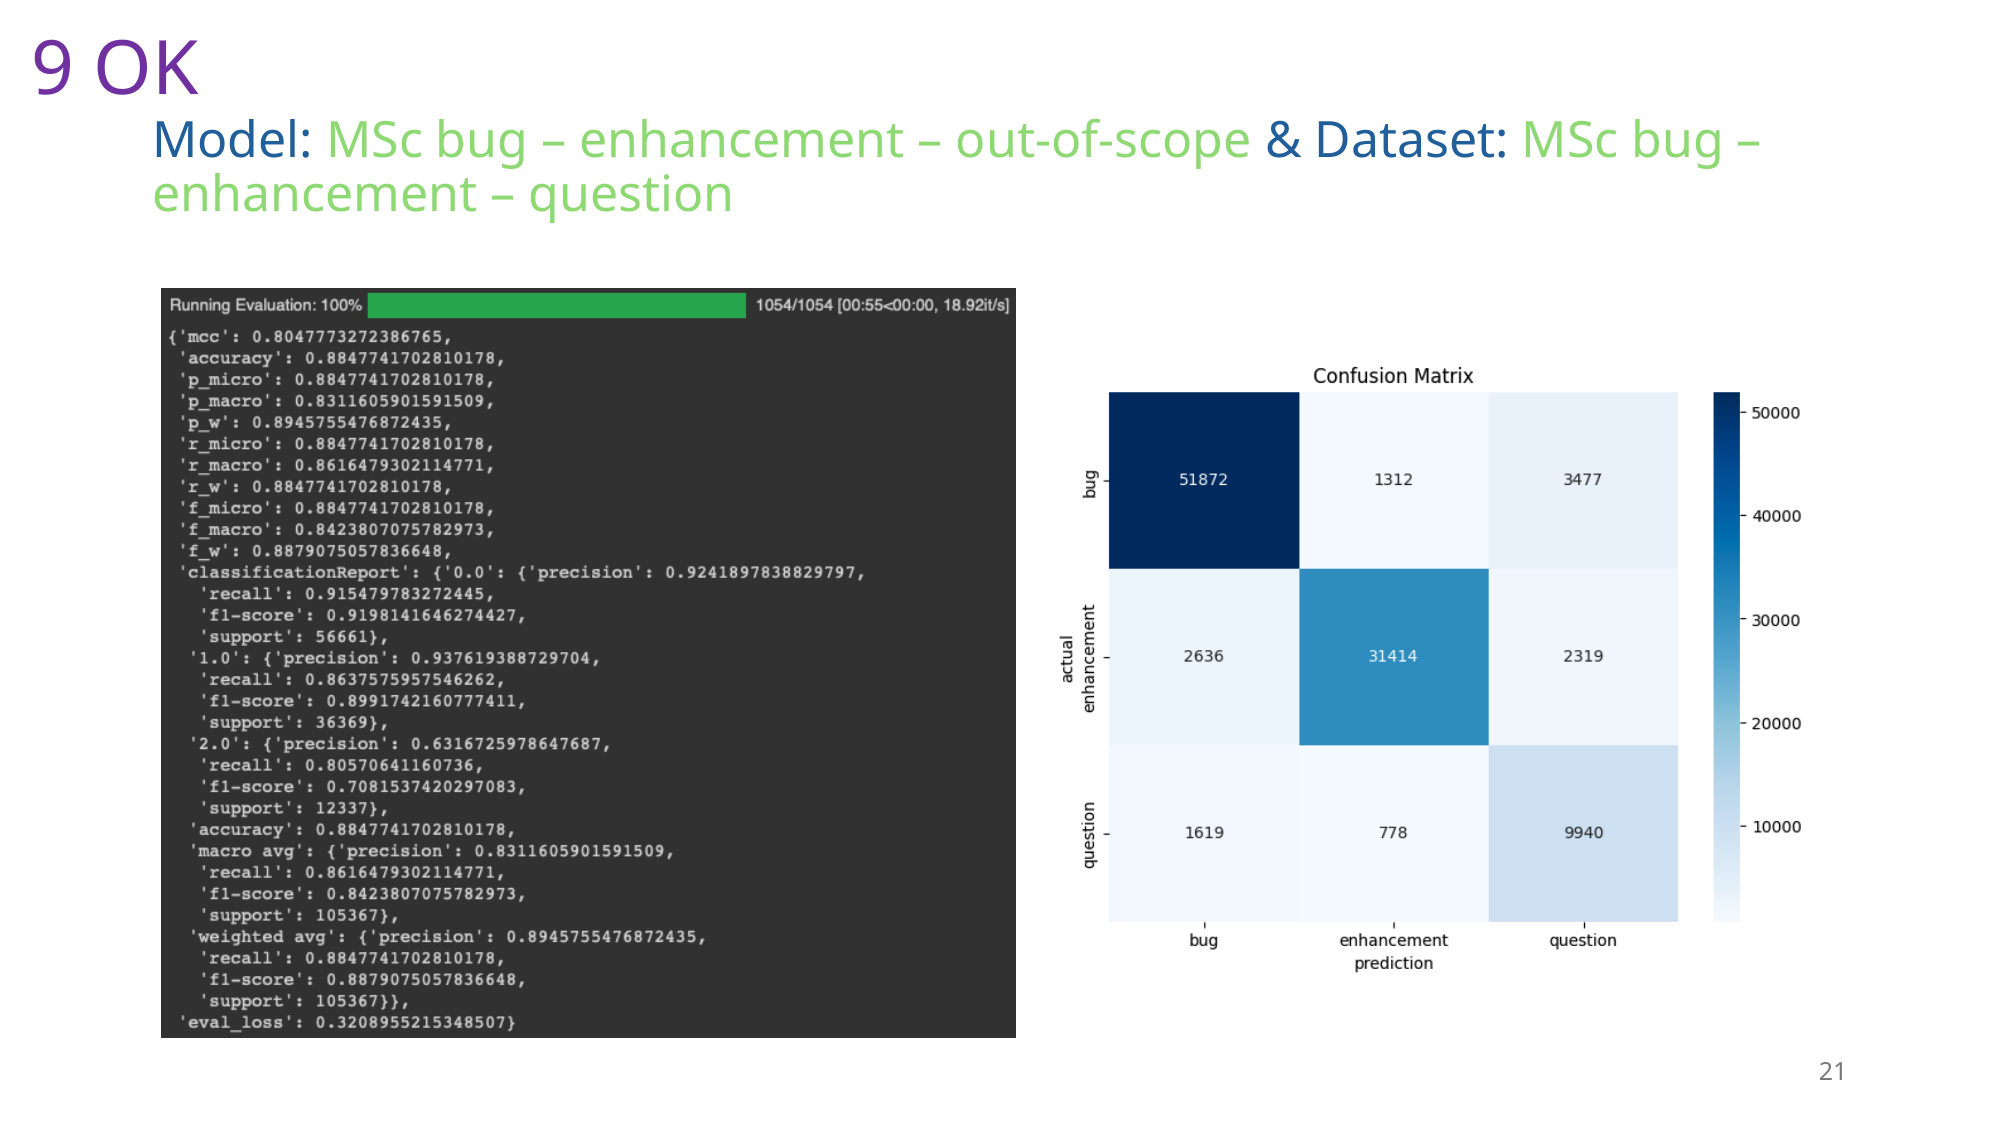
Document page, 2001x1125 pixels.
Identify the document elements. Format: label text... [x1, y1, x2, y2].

text_box 9 OK [16, 12, 336, 118]
picture [160, 288, 1017, 1039]
text_box Model: MSc bug – enhancement – out-of-scope & Dataset: MSc bug – enhancement – question [137, 59, 2000, 278]
picture [1053, 359, 1810, 978]
slide_number 20 [1412, 1042, 1863, 1103]
